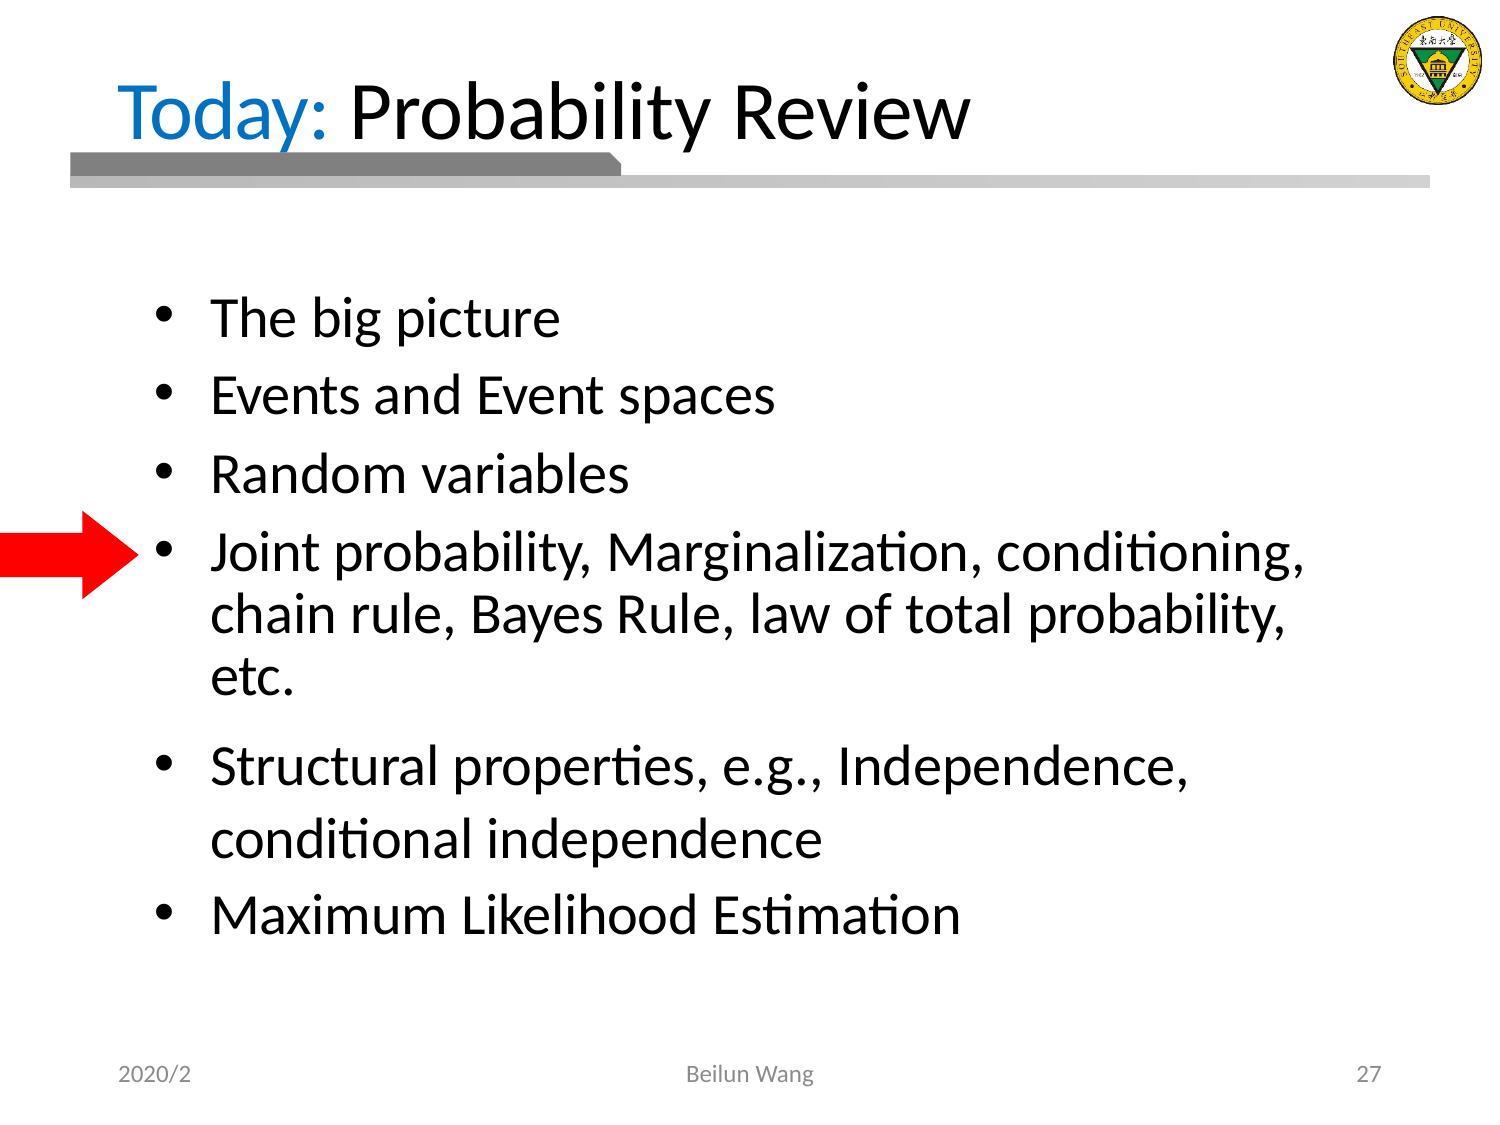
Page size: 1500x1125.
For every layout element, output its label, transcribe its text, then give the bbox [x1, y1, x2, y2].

text_box The big picture Events and Event spaces Random variables Joint probability, Marginalization, conditioning, chain rule, Bayes Rule, law of total probability, etc. Structural properties, e.g., Independence, conditional independence Maximum Likelihood Estimation [129, 269, 1371, 947]
picture [1393, 16, 1482, 105]
slide_number 2020/2 [103, 1042, 441, 1103]
title Today: Probability Review [103, 59, 1361, 156]
slide_number 27 [1059, 1042, 1397, 1103]
footer Beilun Wang [496, 1042, 1004, 1103]
text_box [0, 510, 139, 600]
